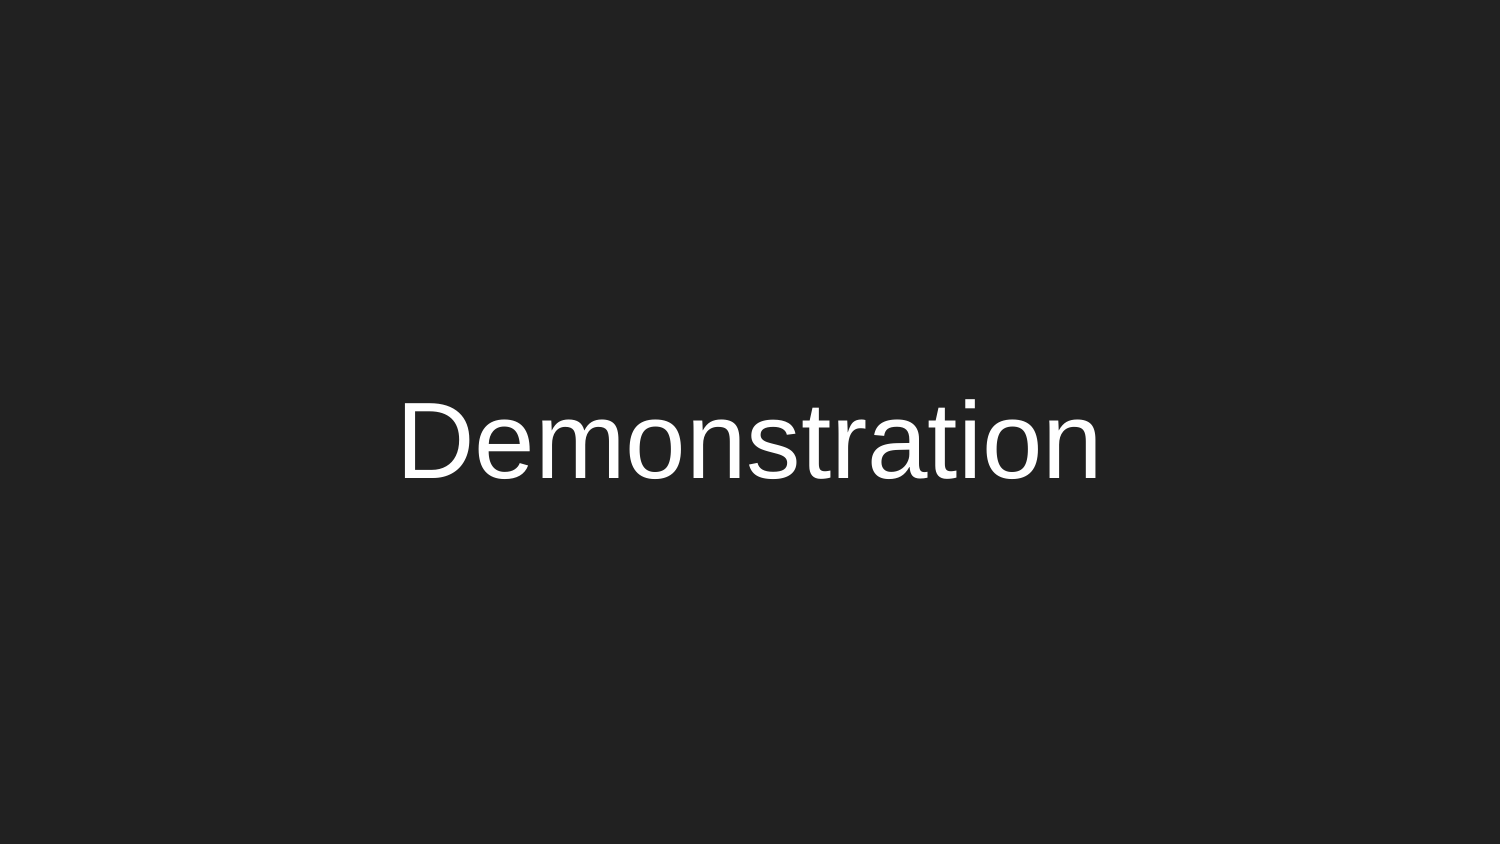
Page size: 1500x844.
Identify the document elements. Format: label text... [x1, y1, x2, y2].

title Demonstration [51, 354, 1449, 449]
